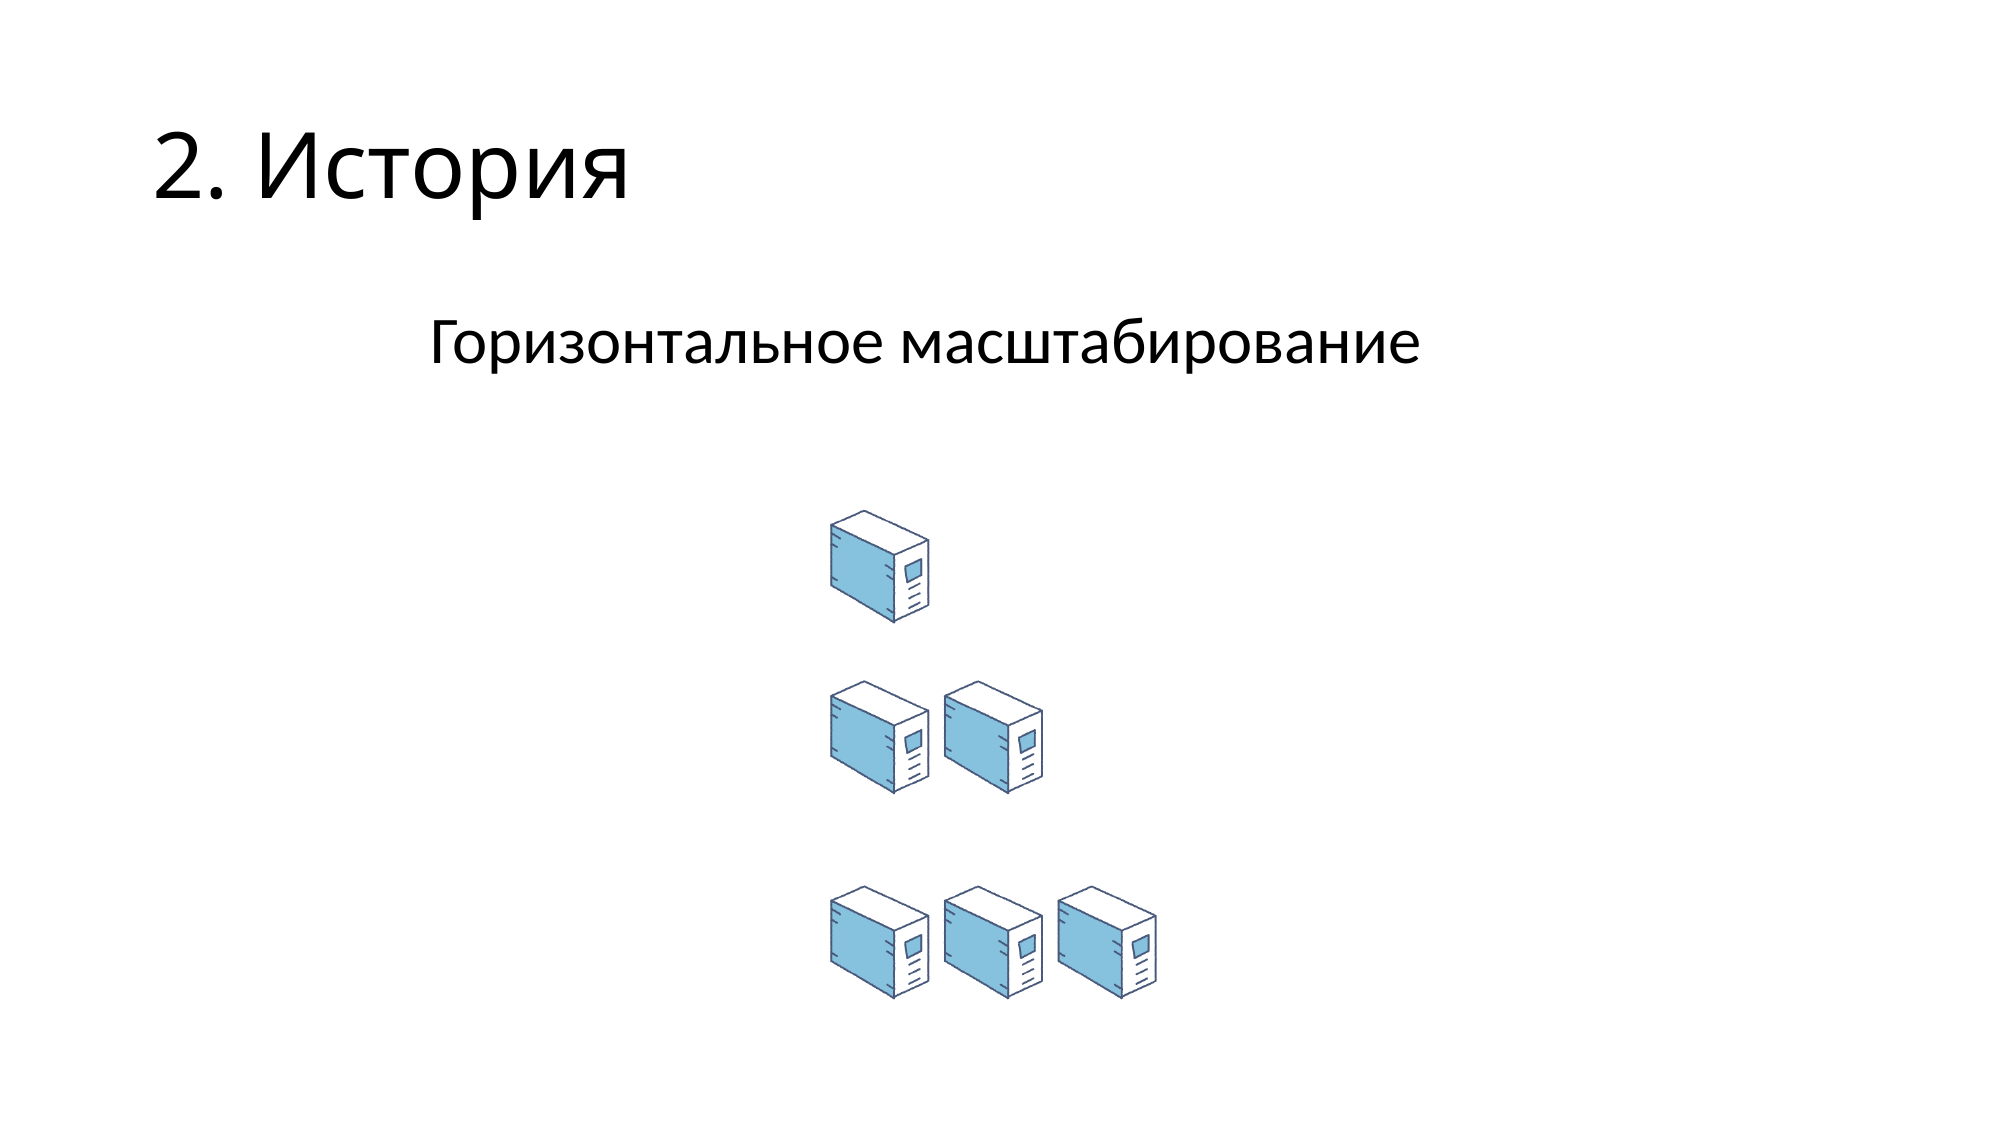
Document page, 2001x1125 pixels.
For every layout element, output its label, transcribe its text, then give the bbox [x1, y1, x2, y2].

text_box Горизонтальное масштабирование [415, 289, 1508, 384]
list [713, 486, 1287, 1082]
title 2. История [137, 59, 1863, 278]
